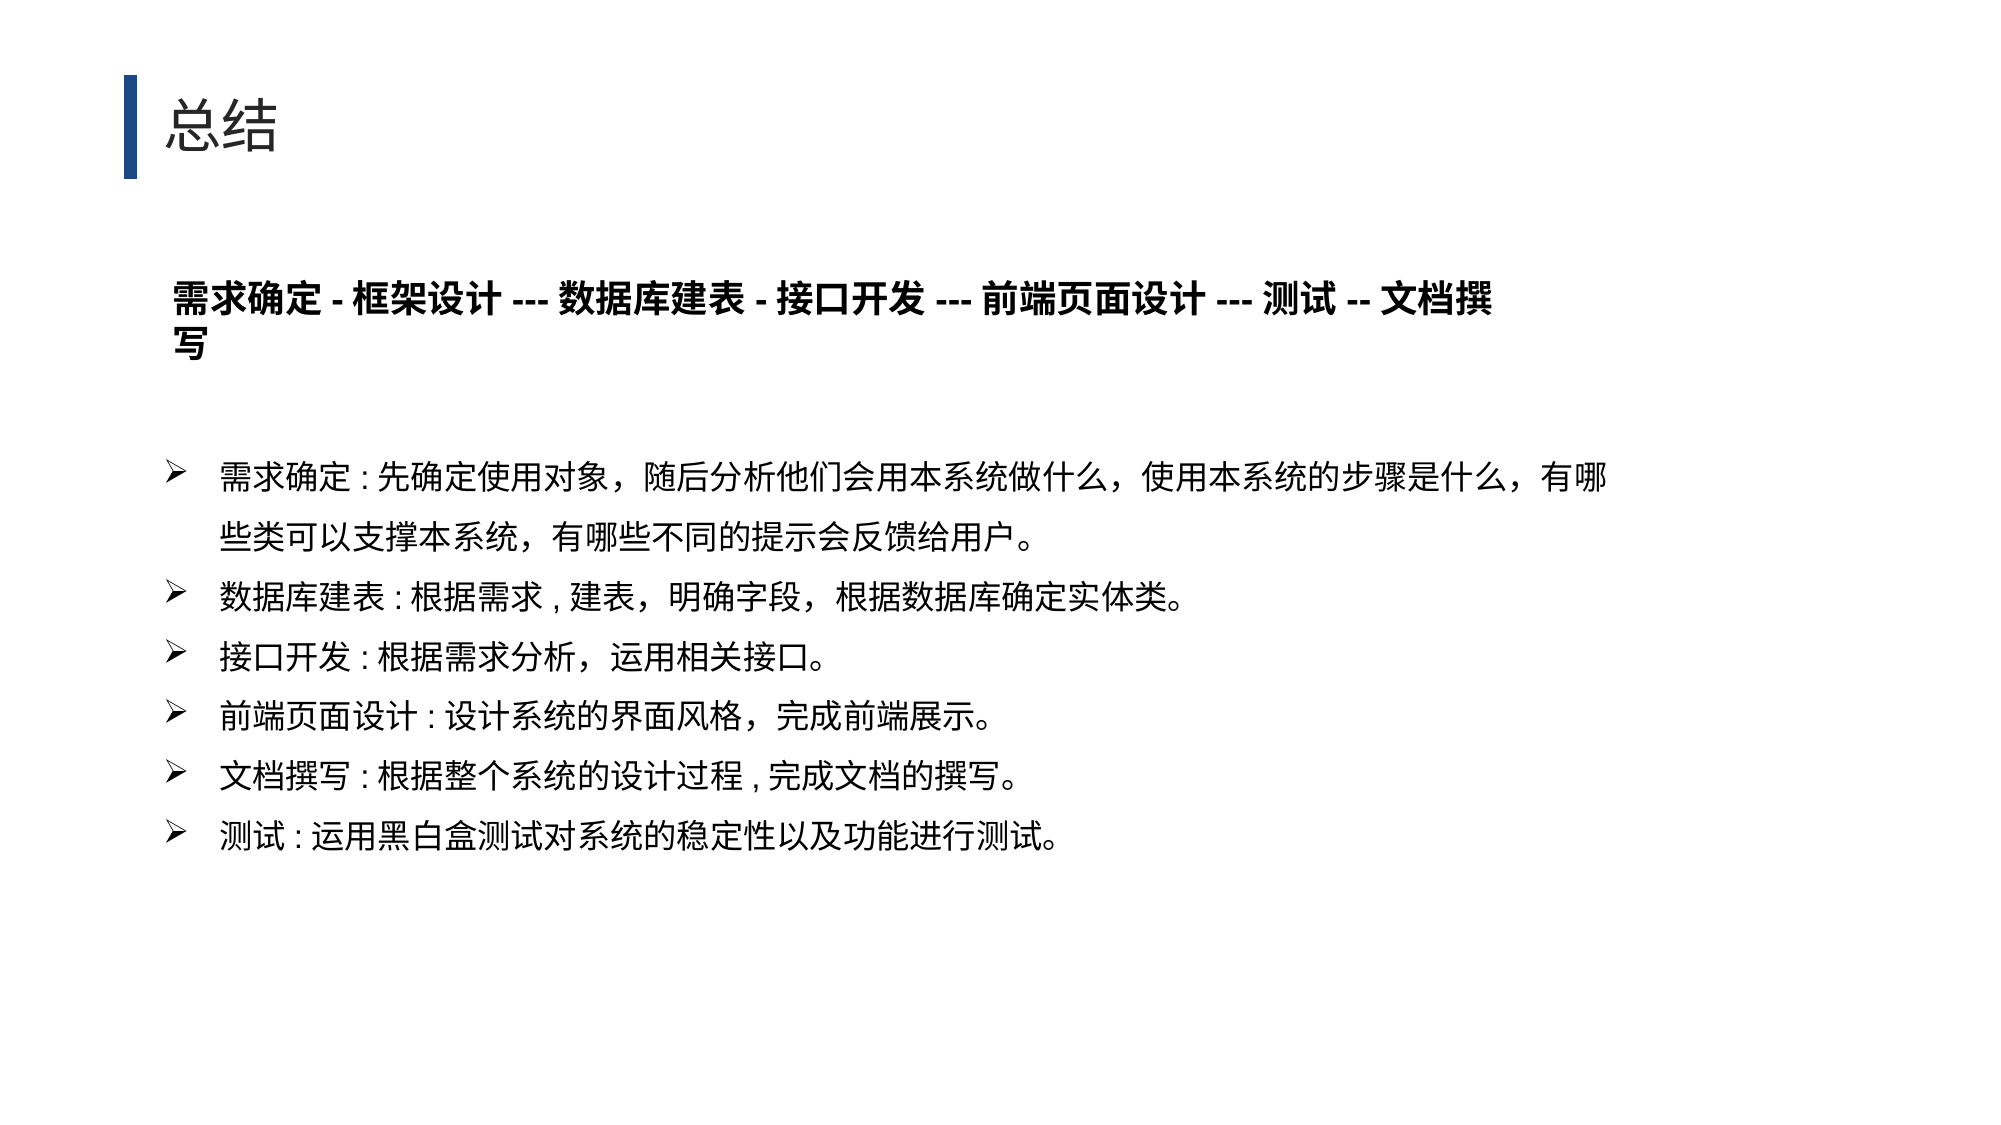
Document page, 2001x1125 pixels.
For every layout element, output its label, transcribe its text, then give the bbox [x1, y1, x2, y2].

text_box 需求确定:先确定使用对象，随后分析他们会用本系统做什么，使用本系统的步骤是什么，有哪些类可以支撑本系统，有哪些不同的提示会反馈给用户。 数据库建表:根据需求,建表，明确字段，根据数据库确定实体类。 接口开发:根据需求分析，运用相关接口。 前端页面设计:设计系统的界面风格，完成前端展示。 文档撰写:根据整个系统的设计过程,完成文档的撰写。 测试:运用黑白盒测试对系统的稳定性以及功能进行测试。 [148, 428, 1654, 878]
text_box 总结 [148, 67, 565, 179]
text_box 需求确定-框架设计---数据库建表-接口开发---前端页面设计---测试--文档撰写 [157, 267, 1525, 341]
